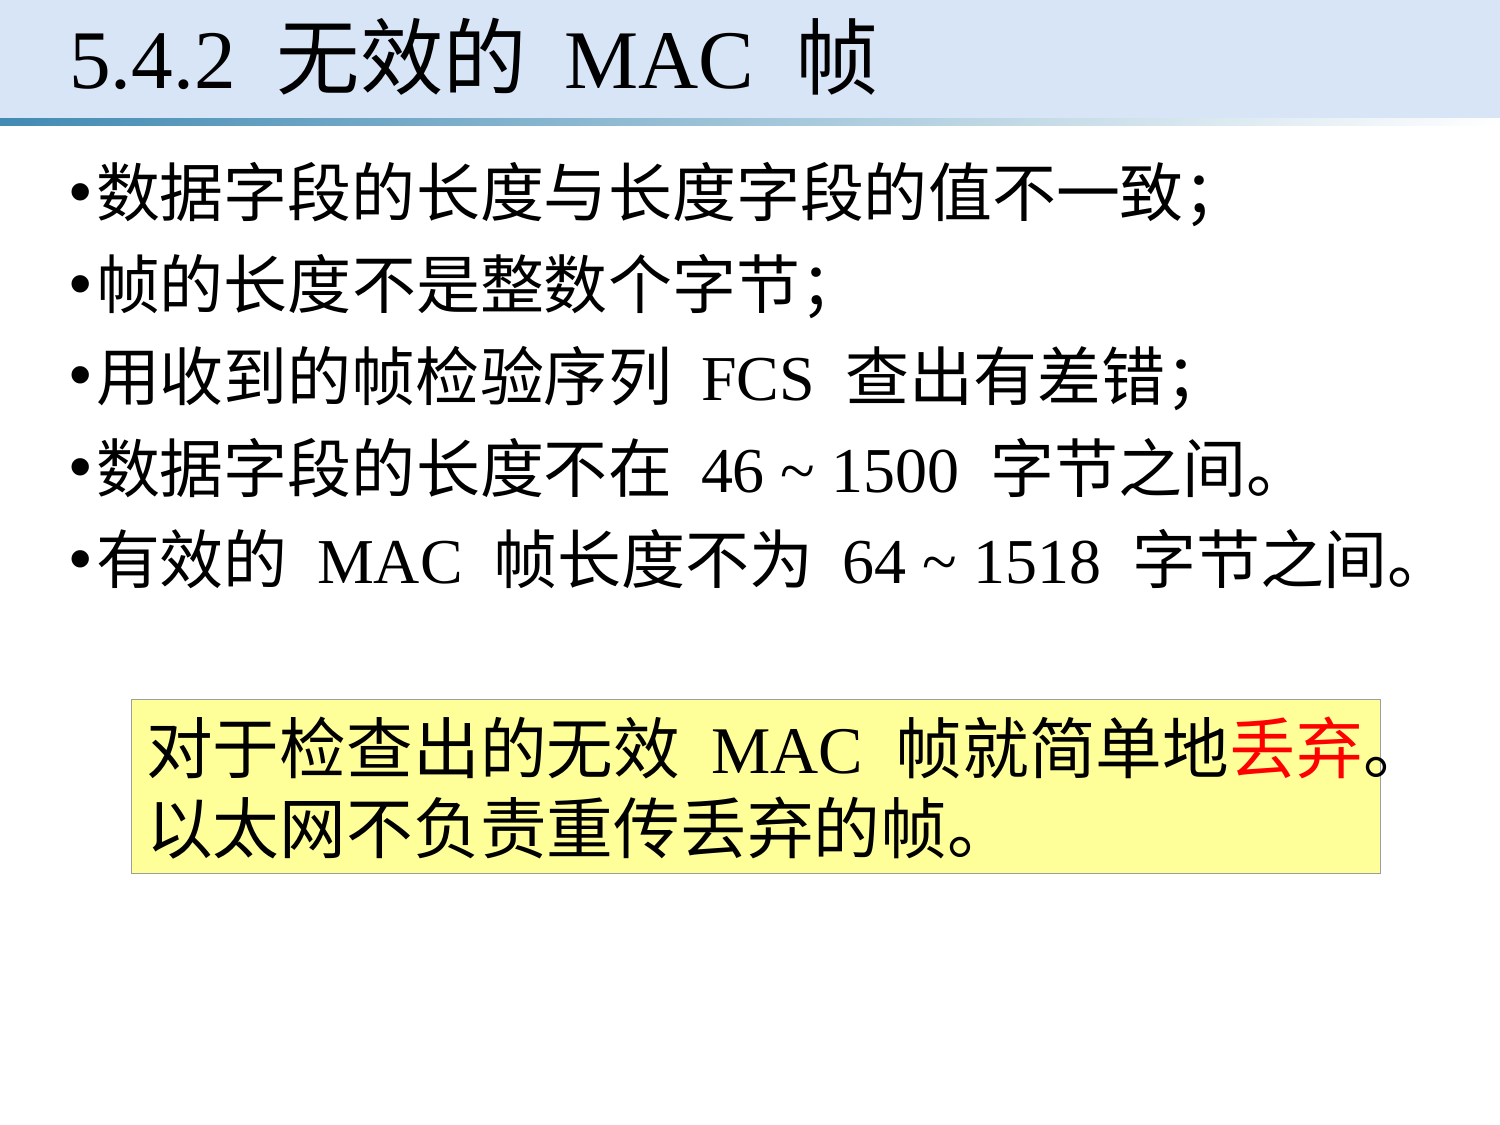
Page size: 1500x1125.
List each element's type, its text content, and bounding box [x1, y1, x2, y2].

list 数据字段的长度与长度字段的值不一致； 帧的长度不是整数个字节； 用收到的帧检验序列 FCS 查出有差错； 数据字段的长度不在 46 ~ 1500 字节之间。 有效的 MAC 帧长度不为 64 ~ 1518 字节之间。 [54, 145, 1449, 671]
title 5.4.2 无效的 MAC 帧 [54, 0, 1449, 123]
text_box 对于检查出的无效 MAC 帧就简单地丢弃。以太网不负责重传丢弃的帧。 [131, 699, 1381, 874]
